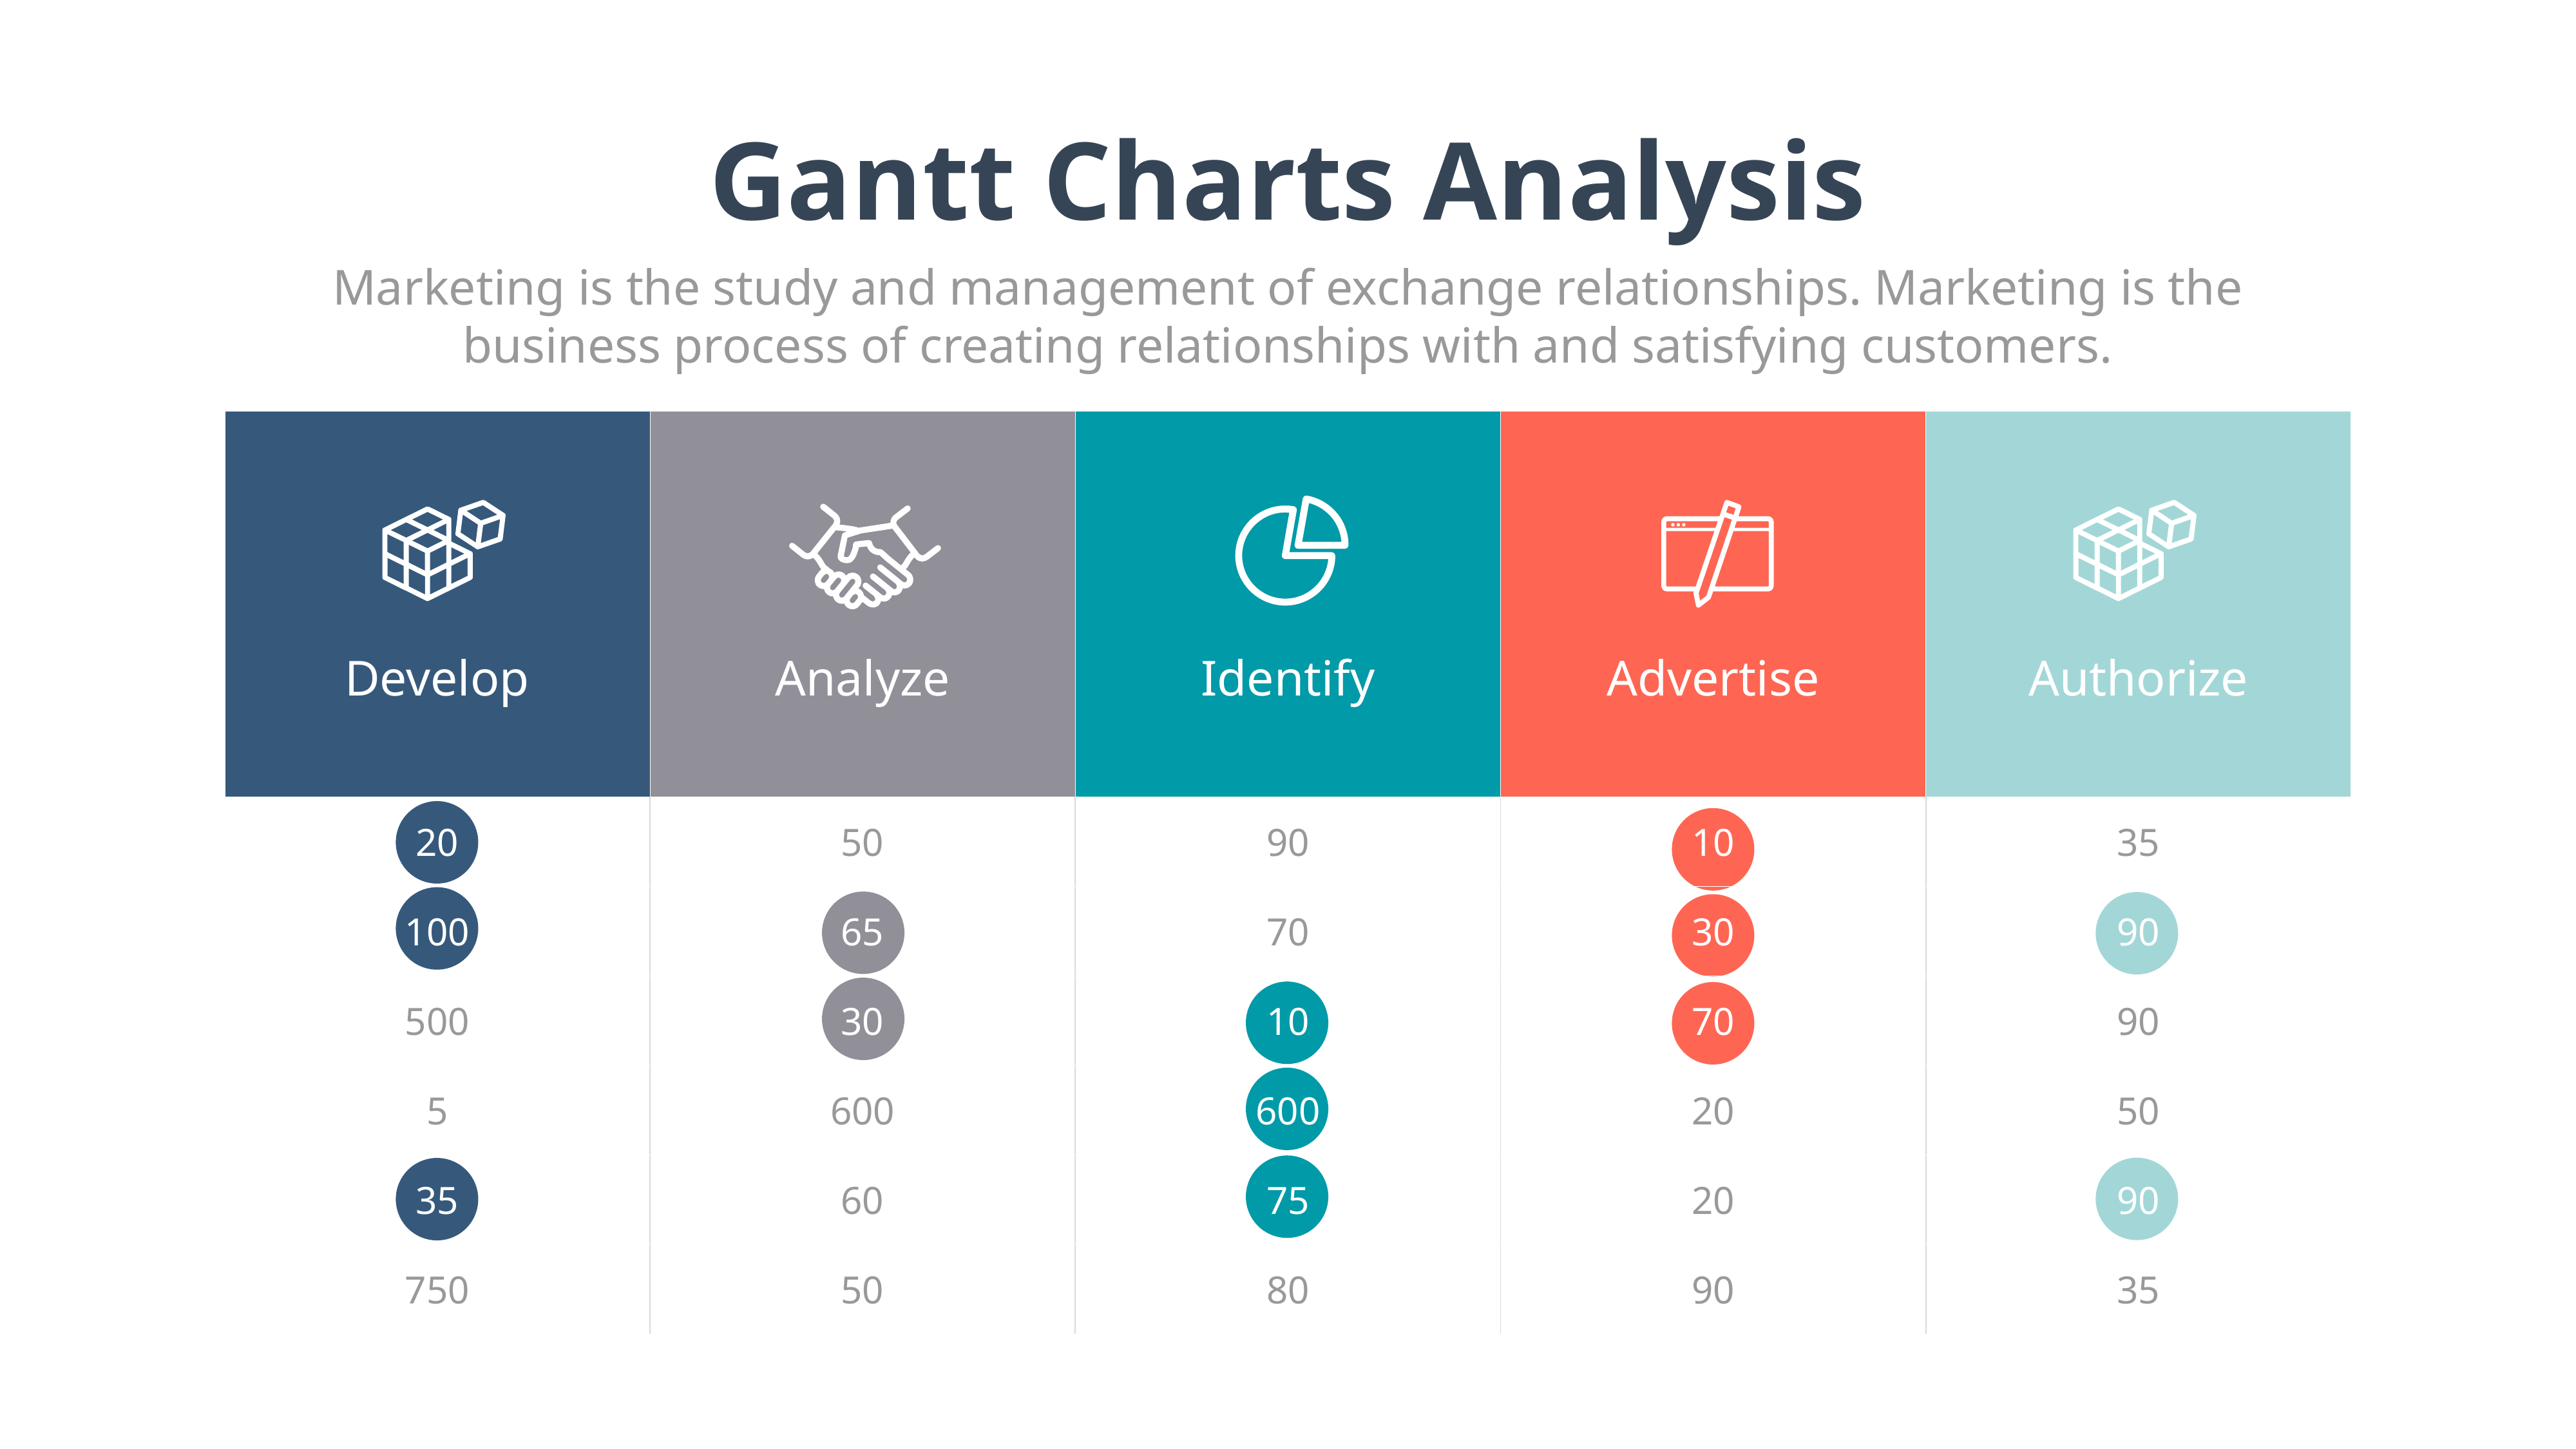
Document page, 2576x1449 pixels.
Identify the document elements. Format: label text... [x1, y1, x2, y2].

table_header Analyze [651, 412, 1075, 797]
table_cell 90 [1927, 887, 2351, 976]
table_cell 30 [1501, 887, 1925, 976]
table_cell 50 [651, 1245, 1074, 1334]
table_cell 750 [225, 1245, 649, 1334]
table_header Authorize [1926, 412, 2351, 797]
table_cell 35 [225, 1155, 649, 1244]
table_cell 80 [1076, 1245, 1500, 1334]
table_cell 70 [1501, 976, 1925, 1065]
table_cell 20 [1501, 1066, 1925, 1155]
table_cell 50 [1927, 1066, 2351, 1155]
table_cell 65 [651, 887, 1074, 976]
table_cell 90 [1501, 1245, 1925, 1334]
table_cell 5 [225, 1066, 649, 1155]
table_cell 60 [651, 1155, 1074, 1244]
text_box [1235, 495, 1349, 606]
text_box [382, 500, 506, 601]
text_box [1661, 500, 1774, 608]
table_cell 600 [1076, 1066, 1500, 1155]
table_cell 100 [225, 887, 649, 976]
table_header Advertise [1501, 412, 1925, 797]
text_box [2073, 500, 2197, 601]
table_header Develop [225, 412, 650, 797]
table_cell 600 [651, 1066, 1074, 1155]
table_cell 10 [1501, 797, 1925, 886]
table_header Identify [1076, 412, 1500, 797]
table_cell 20 [225, 797, 649, 886]
table_cell 10 [1076, 976, 1500, 1065]
table_cell 500 [225, 976, 649, 1065]
table_cell 70 [1076, 887, 1500, 976]
table_cell 90 [1076, 797, 1500, 886]
table_cell 90 [1927, 1155, 2351, 1244]
table_cell 75 [1076, 1155, 1500, 1244]
text_box [789, 504, 941, 610]
table_cell 30 [651, 976, 1074, 1065]
table_cell 90 [1927, 976, 2351, 1065]
table_cell 35 [1927, 1245, 2351, 1334]
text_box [281, 108, 2295, 379]
table_cell 35 [1927, 797, 2351, 886]
table_cell 50 [651, 797, 1074, 886]
table_cell 20 [1501, 1155, 1925, 1244]
